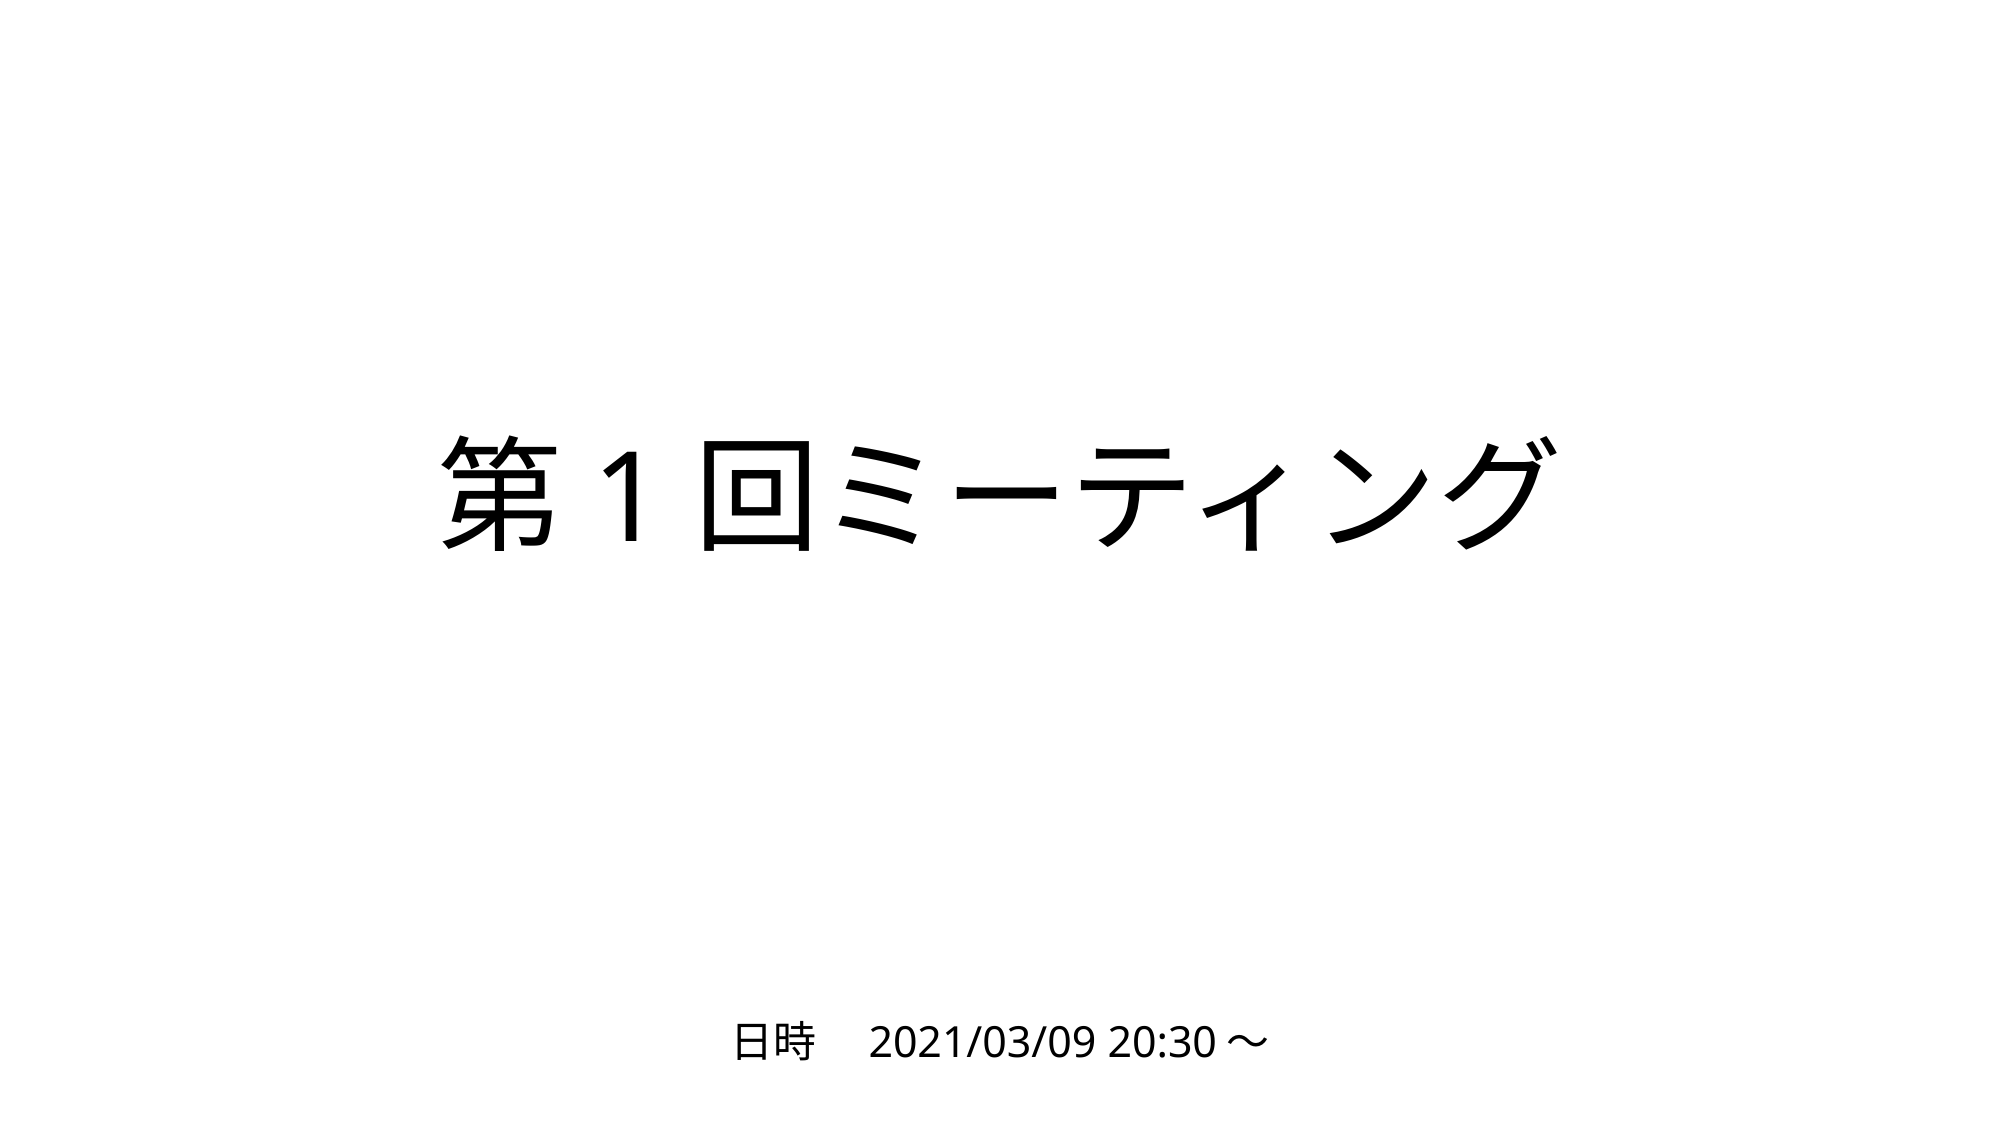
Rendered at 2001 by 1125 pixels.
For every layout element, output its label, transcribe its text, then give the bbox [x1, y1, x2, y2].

title 第1回ミーティング [249, 184, 1750, 576]
subtitle 日時 2021/03/09 20:30～ [249, 1013, 1750, 1075]
